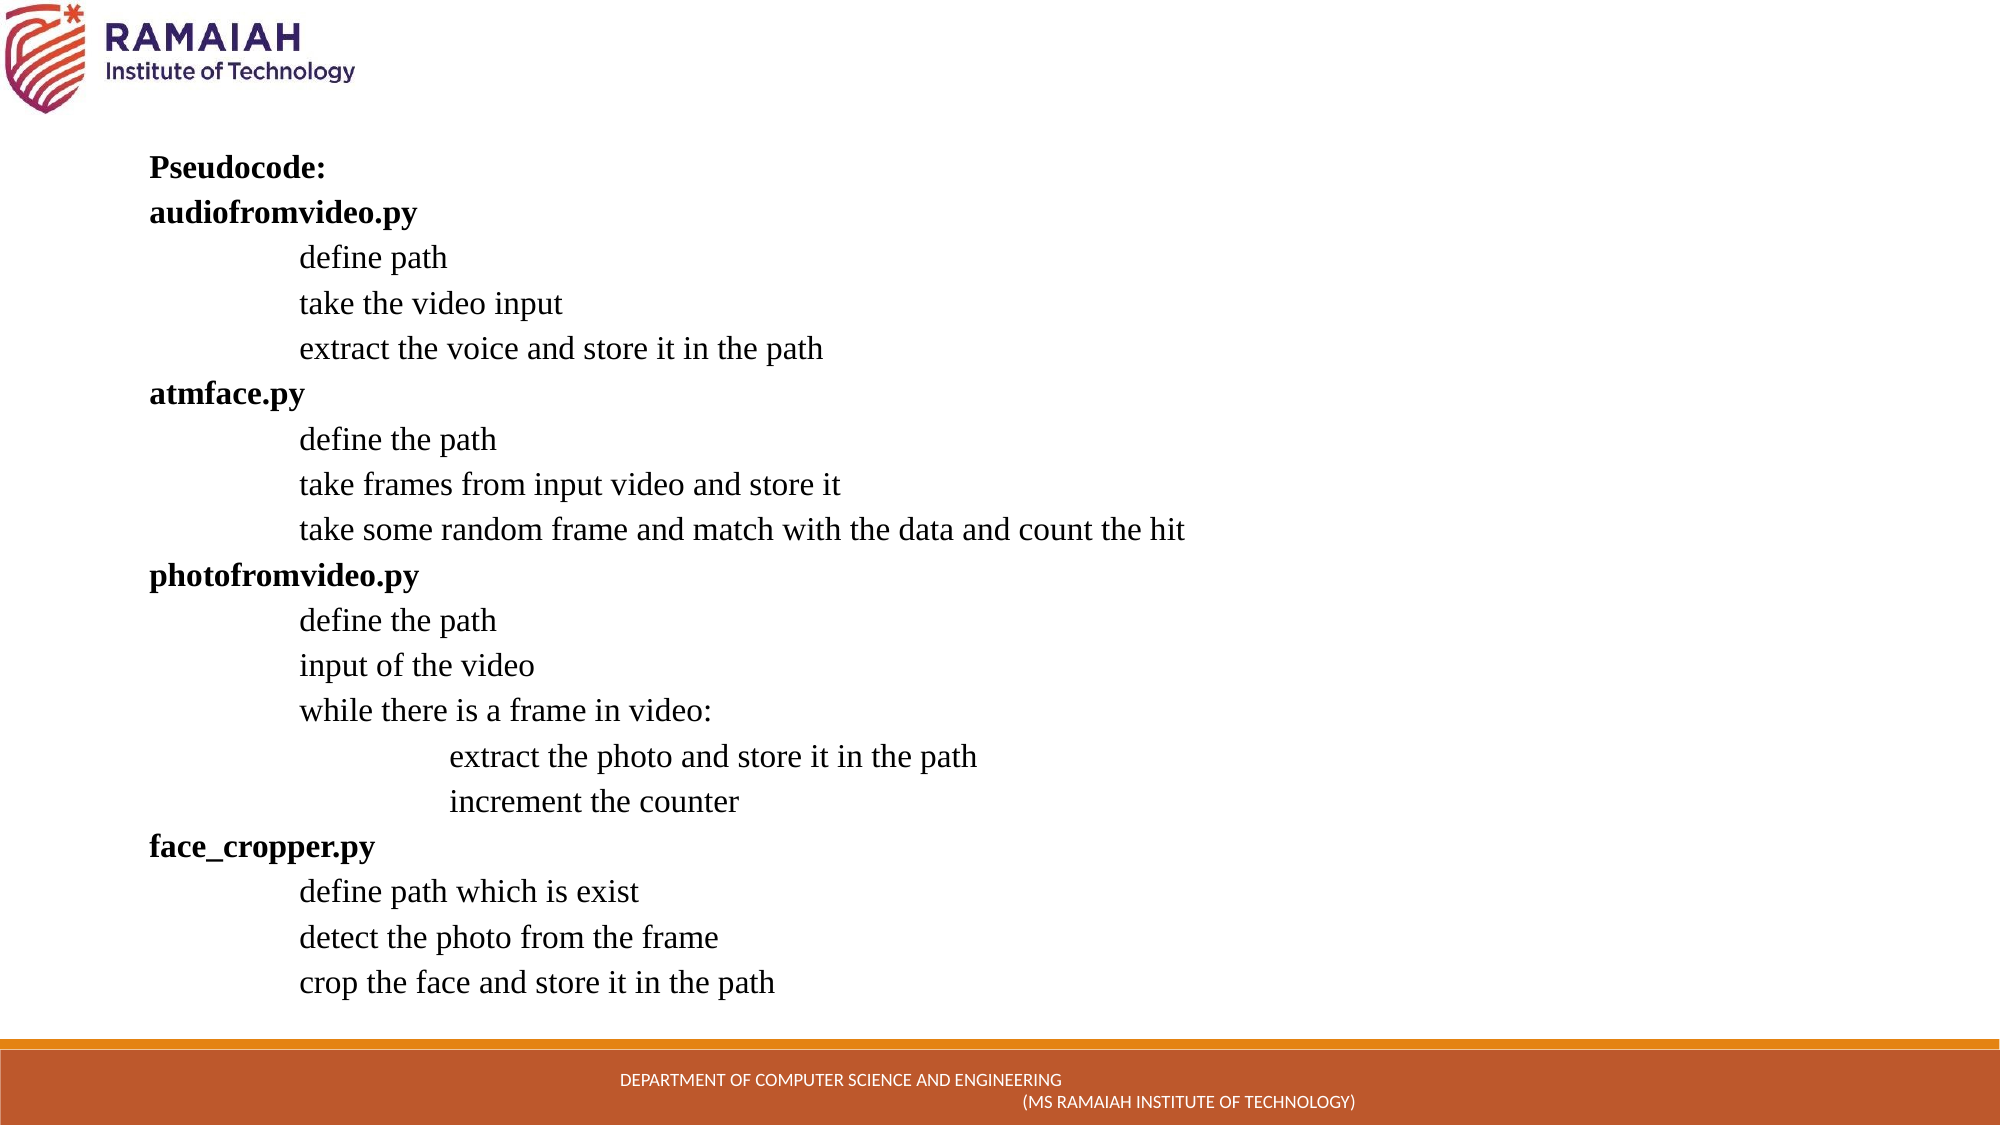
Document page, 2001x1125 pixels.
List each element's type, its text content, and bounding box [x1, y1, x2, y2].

text_box DEPARTMENT OF COMPUTER SCIENCE AND ENGINEERING (MS RAMAIAH INSTITUTE OF TECHNOLOGY) [612, 1059, 1389, 1120]
picture [0, 0, 360, 119]
list Pseudocode: audiofromvideo.py define path take the video input extract the voice and store it in the path atmface.py define the path take frames from input video and store it take some random frame and match with the data and count the hit photofromvideo.py define the path input of the video while there is a frame in video: extract the photo and store it in the path increment the counter face_cropper.py define path which is exist detect the photo from the frame crop the face and store it in the path [148, 143, 1852, 945]
